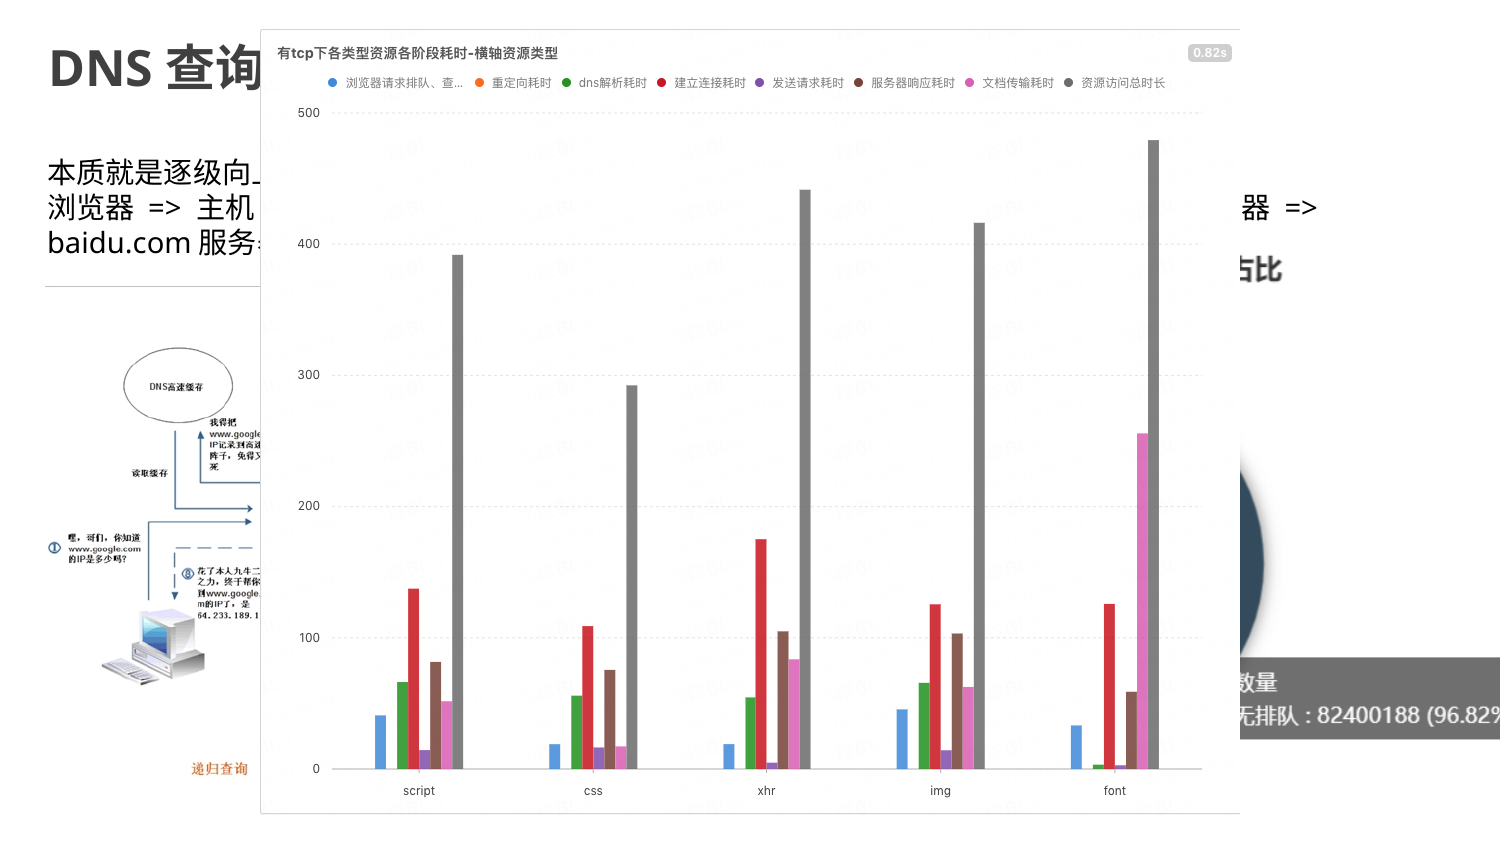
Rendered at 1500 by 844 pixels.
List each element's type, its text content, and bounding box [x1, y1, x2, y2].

text_box 本质就是逐级向上查询的过程，如： 浏览器 => 主机 => 本地域名服务器 => 根域名服务器 => （com,net,cn…）顶级域名服务器 => baidu.com服务器域名服务器 [32, 146, 254, 267]
text_box 本质就是逐级向上查询的过程，如： 浏览器 => 主机 => 本地域名服务器 => 根域名服务器 => （com,net,cn…）顶级域名服务器 => baidu.com服务器域名服务器 [1245, 146, 1361, 241]
text_box DNS查询 [32, 28, 258, 105]
picture [45, 29, 1500, 815]
